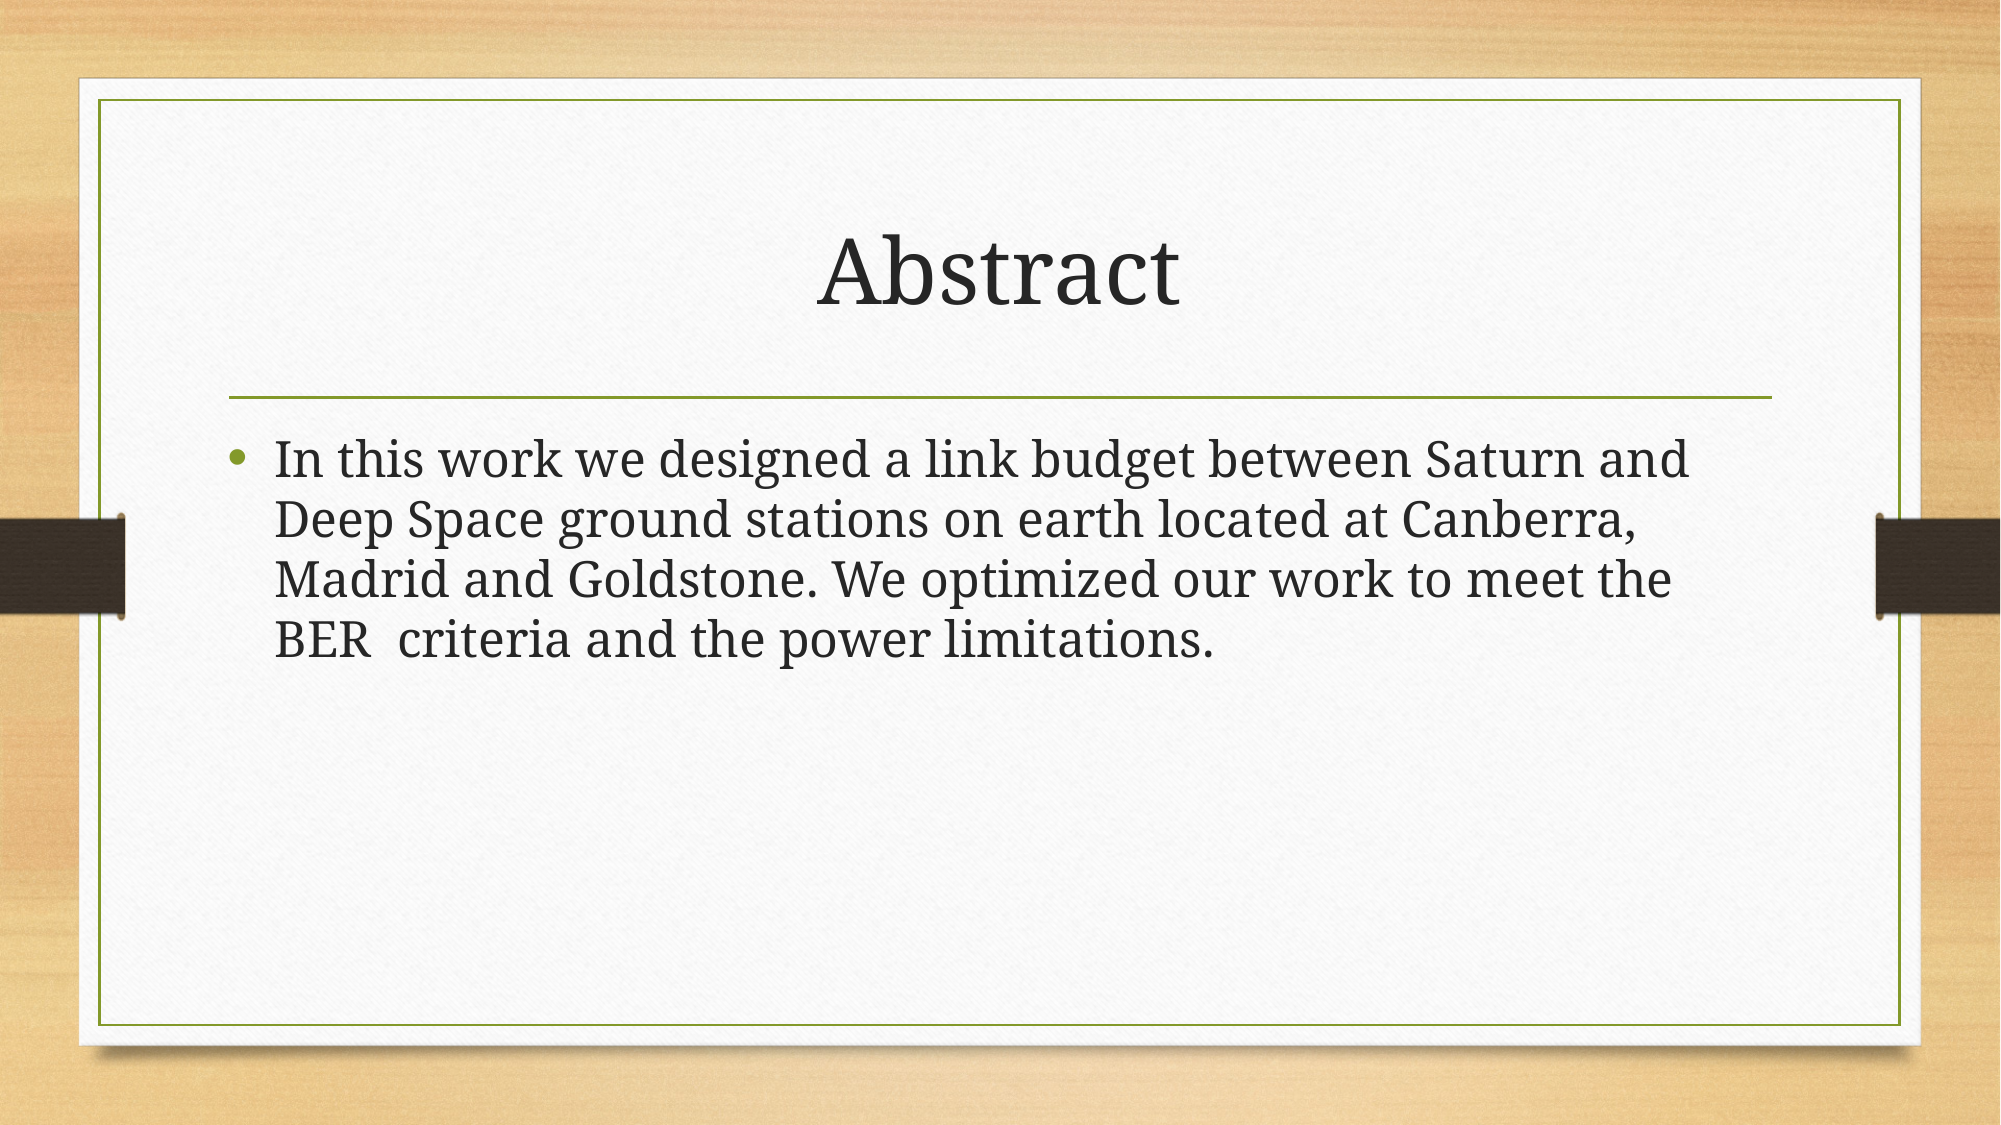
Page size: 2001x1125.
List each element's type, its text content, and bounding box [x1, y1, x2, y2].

title Abstract [212, 161, 1788, 375]
list In this work we designed a link budget between Saturn and Deep Space ground stations on earth located at Canberra, Madrid and Goldstone. We optimized our work to meet the BER criteria and the power limitations. [212, 419, 1788, 964]
picture [0, 0, 2001, 1125]
